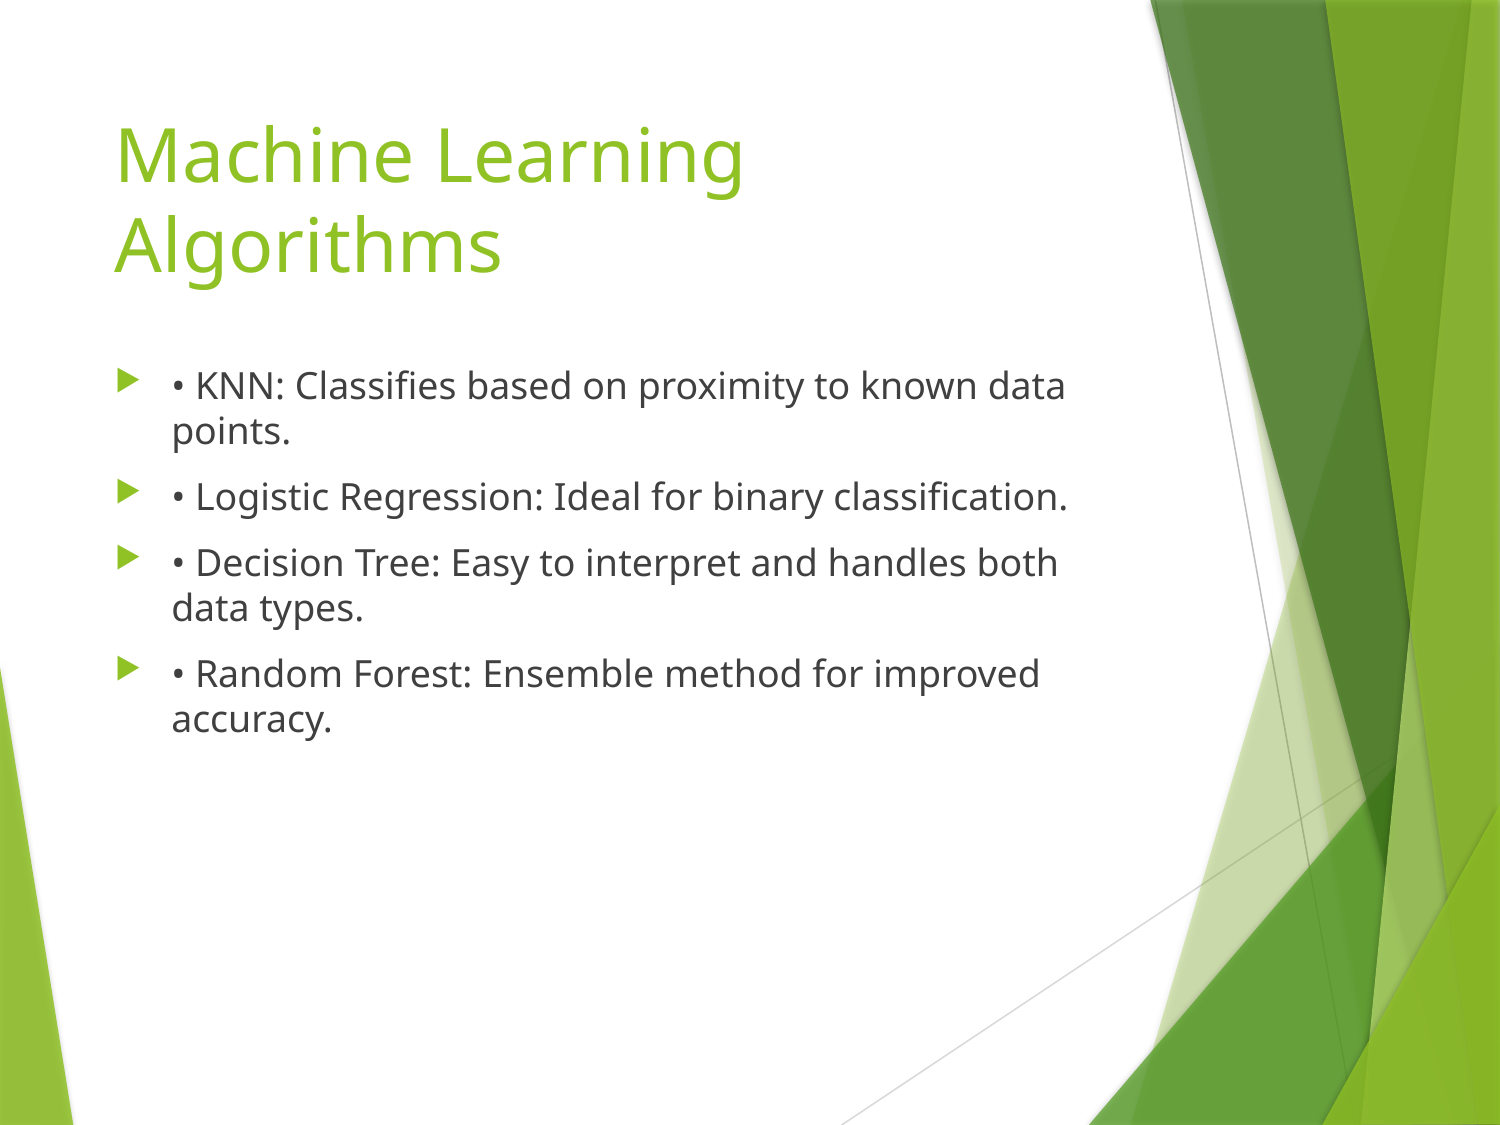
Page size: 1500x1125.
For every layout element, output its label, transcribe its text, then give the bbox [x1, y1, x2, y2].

list • KNN: Classifies based on proximity to known data points. • Logistic Regression: Ideal for binary classification. • Decision Tree: Easy to interpret and handles both data types. • Random Forest: Ensemble method for improved accuracy. [99, 354, 1142, 992]
title Machine Learning Algorithms [99, 99, 1142, 317]
